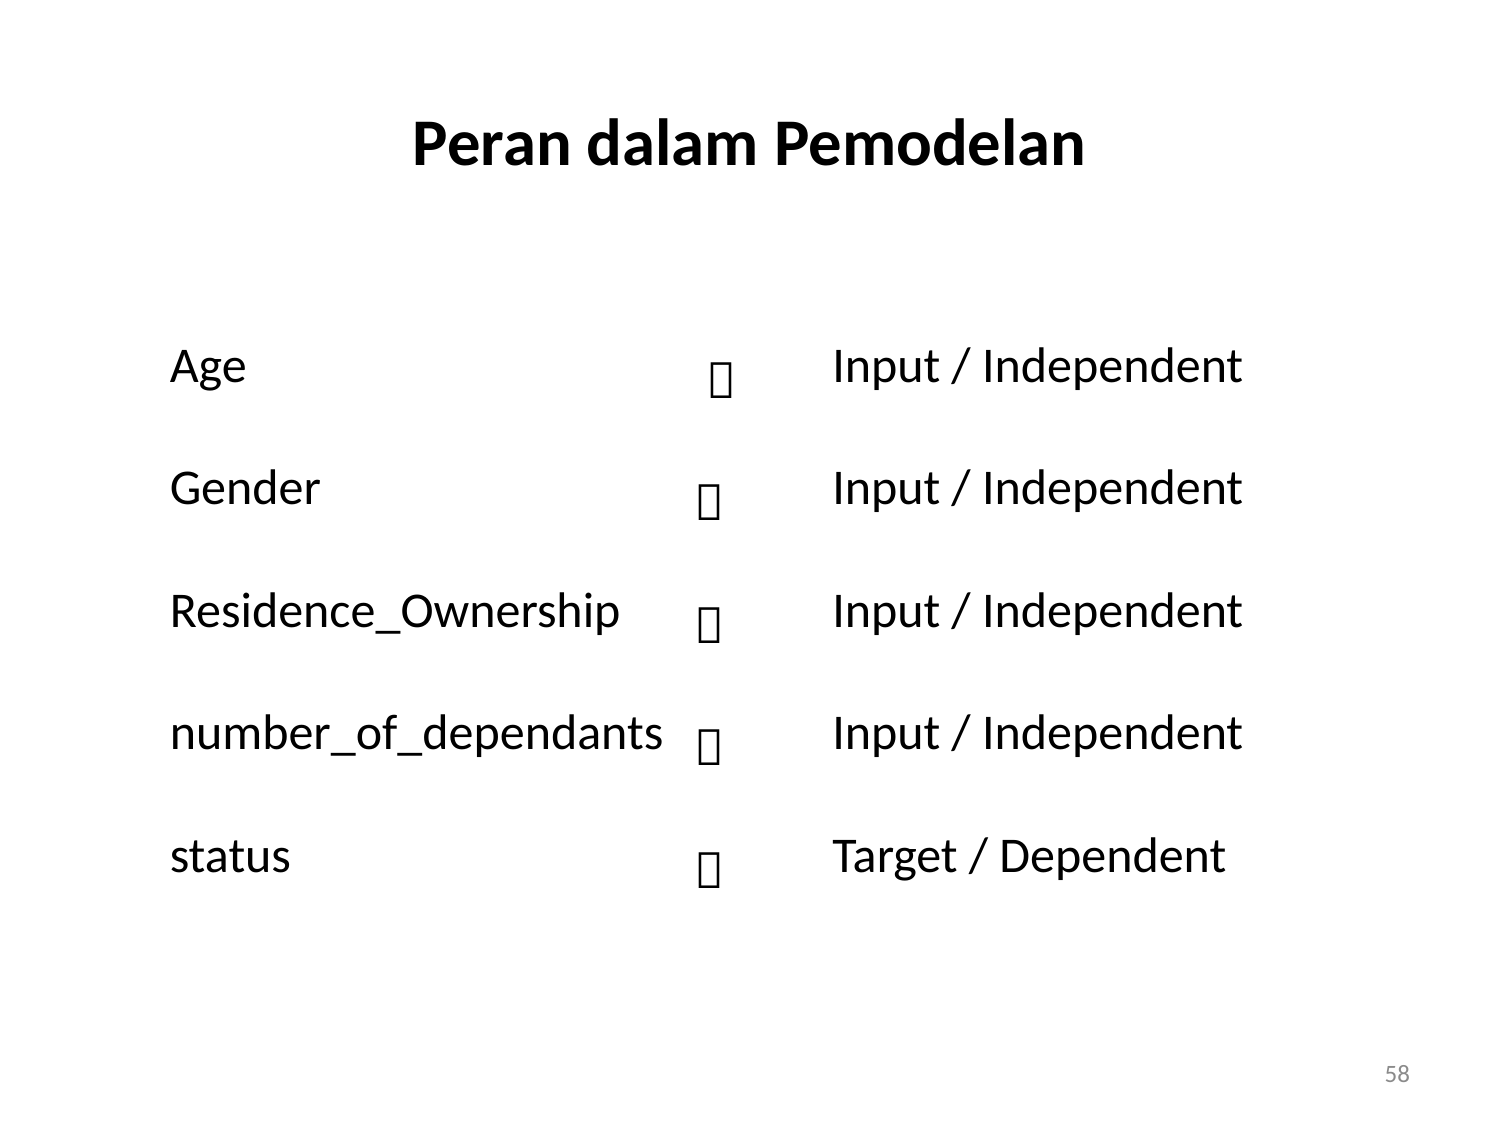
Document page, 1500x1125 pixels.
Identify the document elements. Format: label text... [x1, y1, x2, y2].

table_cell Input / Independent [825, 582, 1337, 705]
table_cell  [688, 705, 825, 827]
table_cell Input / Independent [825, 460, 1337, 582]
table_header Age [163, 338, 688, 460]
table_cell Gender [163, 460, 688, 582]
table_cell  [688, 460, 825, 582]
table_header  [688, 338, 825, 460]
table_cell Residence_Ownership [163, 582, 688, 705]
table_cell status [163, 827, 688, 950]
table_header Input / Independent [825, 338, 1337, 460]
table_cell Input / Independent [825, 705, 1337, 827]
slide_number 58 [1074, 1042, 1425, 1103]
table_cell number_of_dependants [163, 705, 688, 827]
table_cell Target / Dependent [825, 827, 1337, 950]
table_cell  [688, 827, 825, 950]
title Peran dalam Pemodelan [75, 45, 1425, 233]
table_cell  [688, 582, 825, 705]
